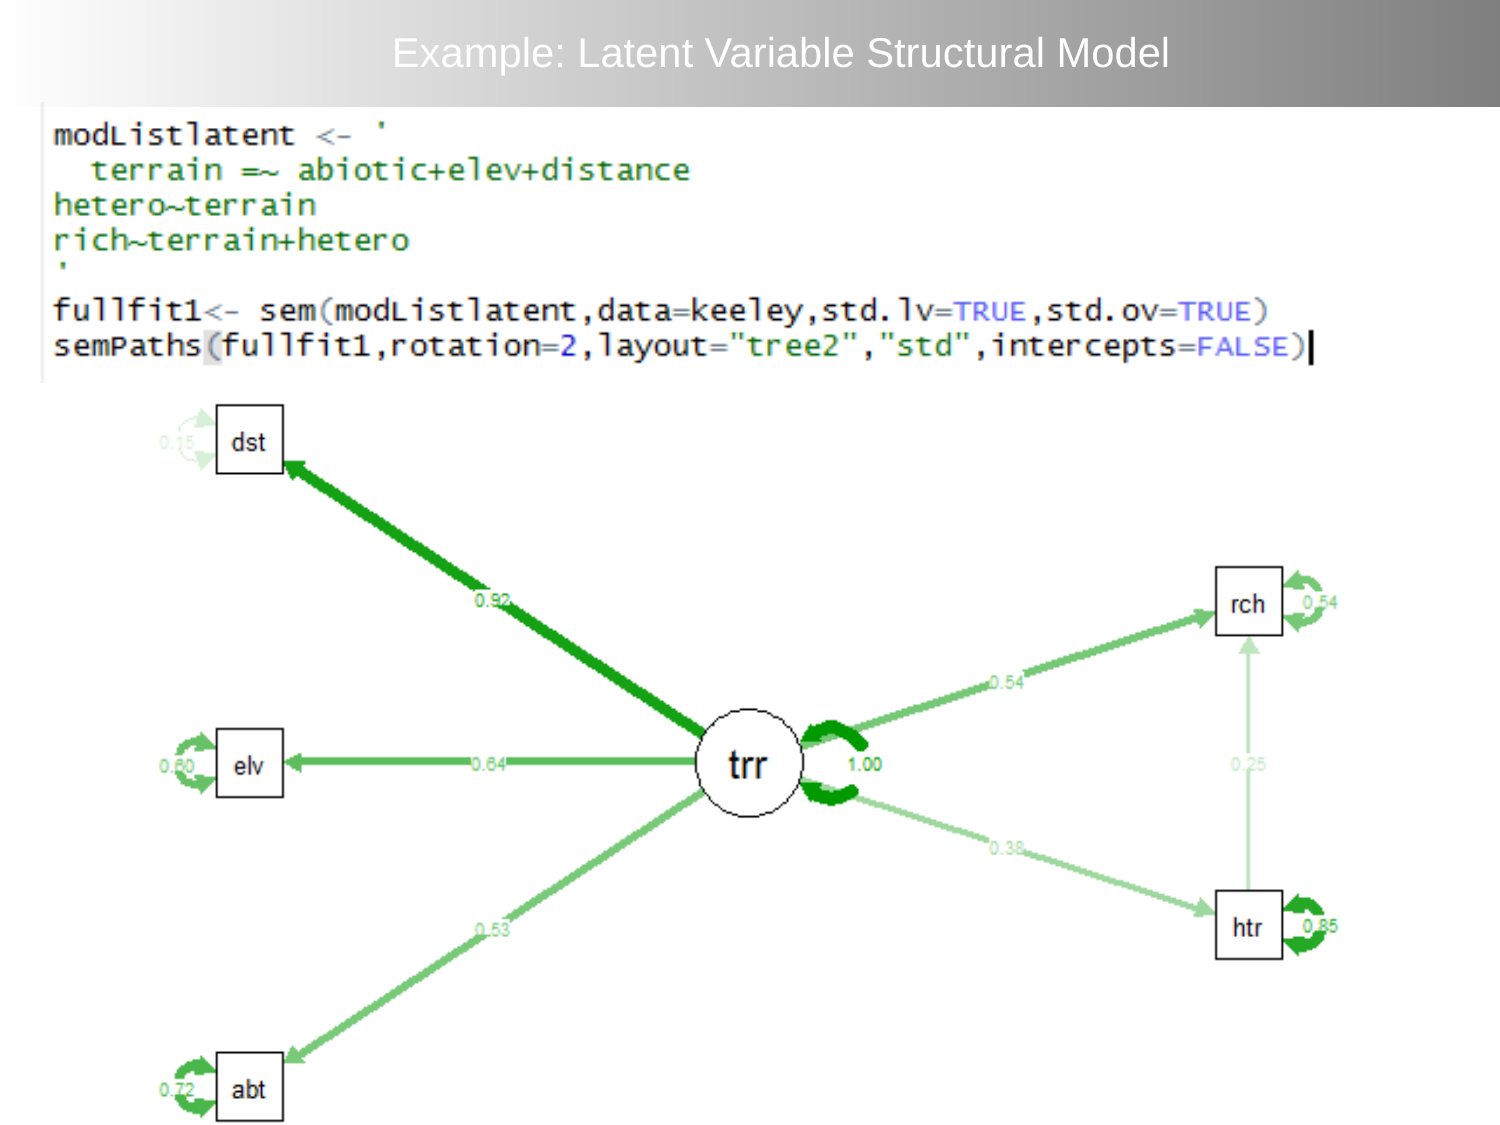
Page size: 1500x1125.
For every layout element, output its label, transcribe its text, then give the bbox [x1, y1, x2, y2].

picture [0, 101, 1500, 1125]
text_box Example: Latent Variable Structural Model [377, 18, 1186, 84]
text_box [0, 0, 1500, 107]
